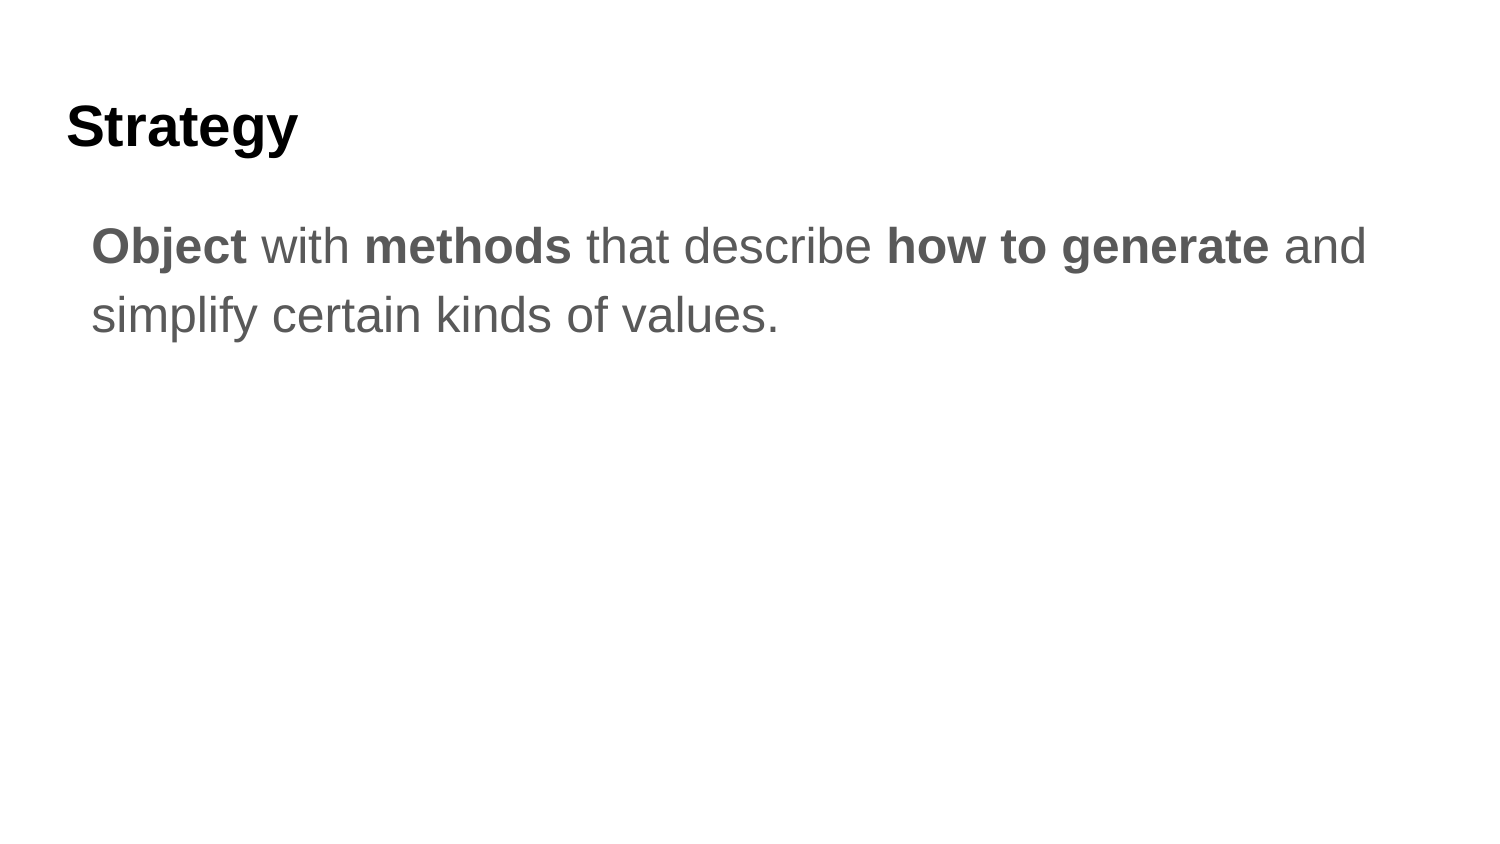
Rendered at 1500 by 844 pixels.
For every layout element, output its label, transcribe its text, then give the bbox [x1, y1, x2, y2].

list Object with methods that describe how to generate and simplify certain kinds of values. [76, 189, 1424, 750]
title Strategy [51, 72, 1449, 167]
